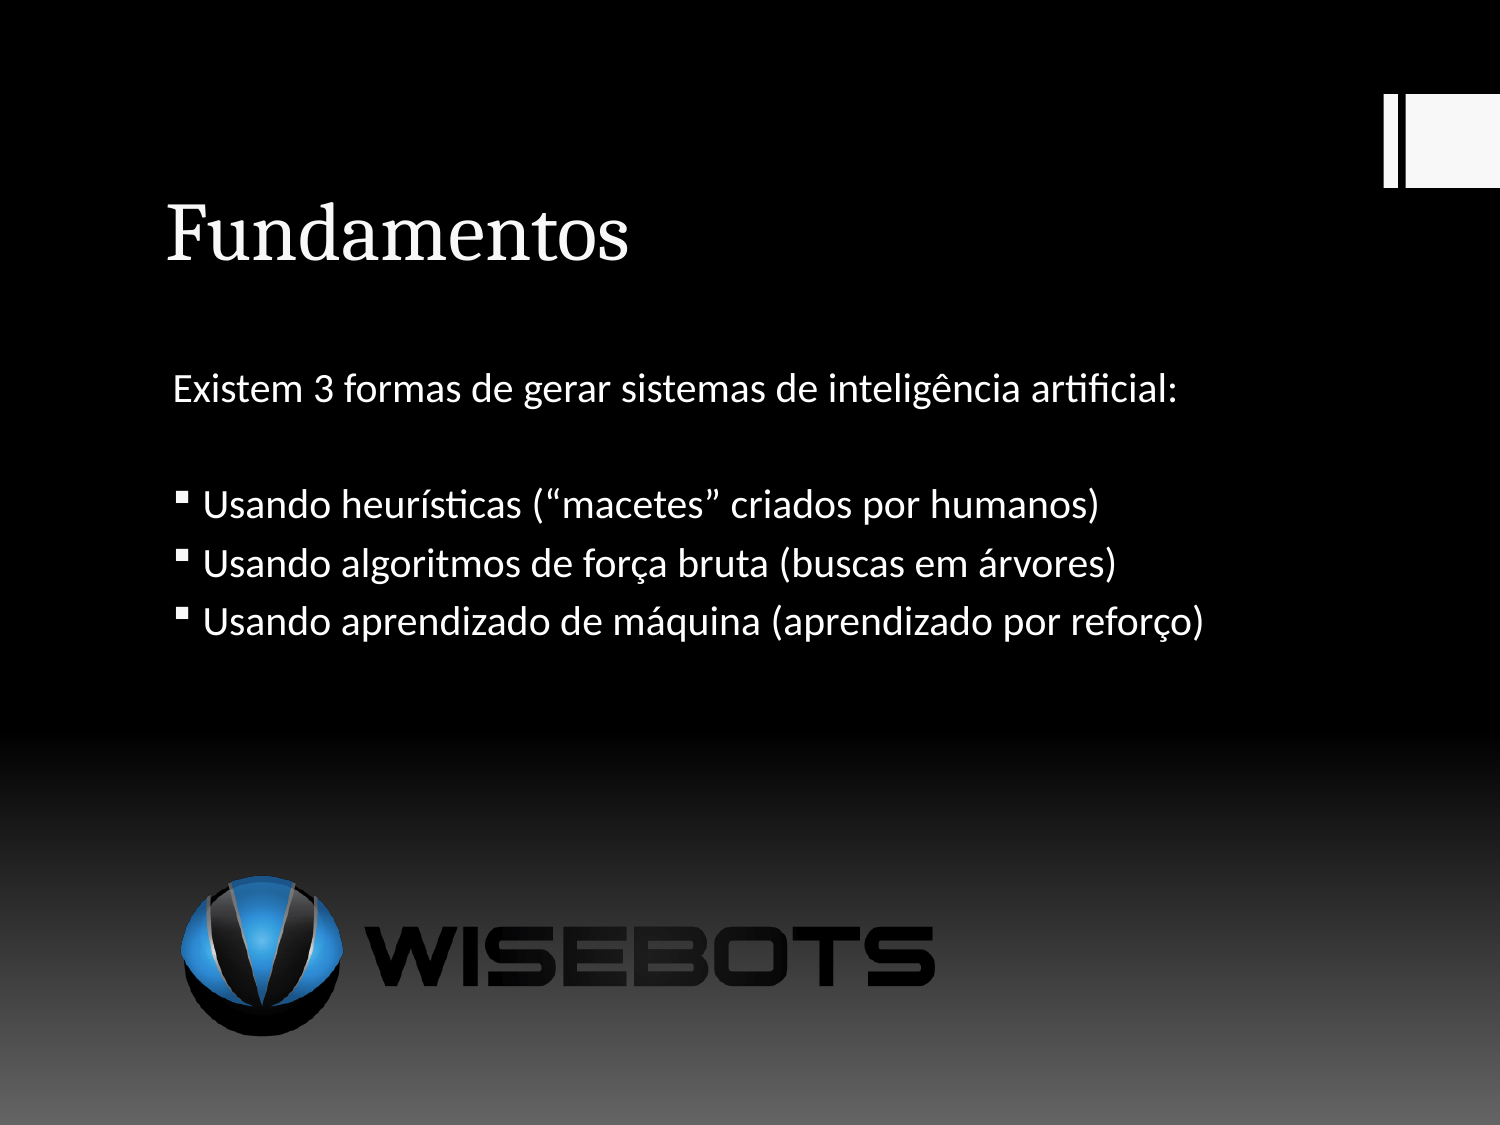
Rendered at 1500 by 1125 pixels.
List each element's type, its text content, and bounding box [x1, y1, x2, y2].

list Existem 3 formas de gerar sistemas de inteligência artificial: Usando heurísticas (“macetes” criados por humanos) Usando algoritmos de força bruta (buscas em árvores) Usando aprendizado de máquina (aprendizado por reforço) [150, 284, 1350, 1035]
title Fundamentos [150, 95, 1350, 284]
picture [164, 863, 977, 1057]
